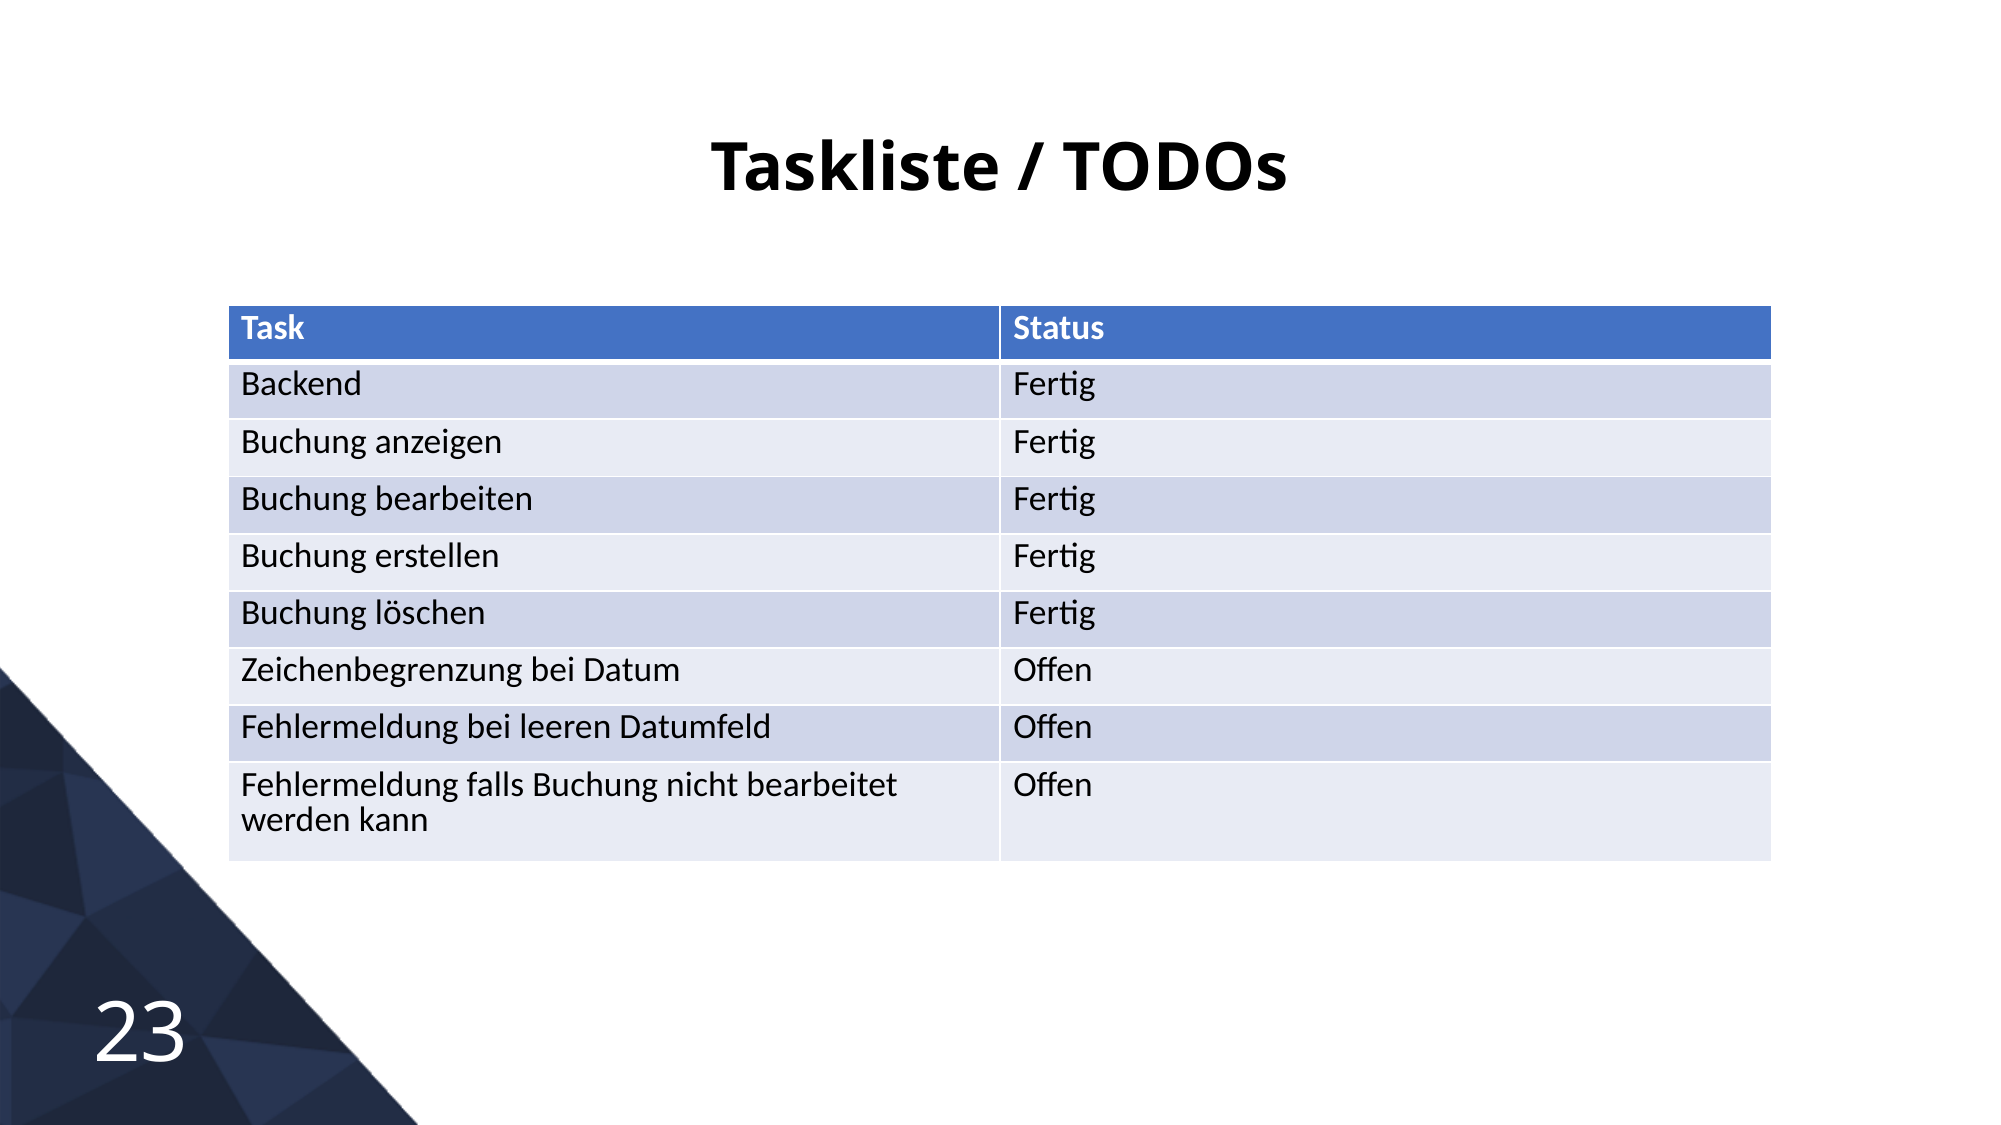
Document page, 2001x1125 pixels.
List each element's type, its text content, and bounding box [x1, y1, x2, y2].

table_cell Offen [1001, 763, 1771, 861]
table_cell Buchung erstellen [229, 535, 999, 590]
table_cell Fehlermeldung bei leeren Datumfeld [440, 706, 999, 761]
table_header Status [1001, 306, 1771, 359]
table_cell Buchung bearbeiten [229, 477, 999, 533]
table_cell Backend [229, 365, 999, 418]
table_cell Buchung löschen [229, 592, 999, 647]
table_cell Fehlermeldung falls Buchung nicht bearbeitet werden kann [440, 763, 999, 861]
picture [0, 604, 440, 1125]
table_cell Offen [1001, 706, 1771, 761]
table_cell Fertig [1001, 592, 1771, 647]
text_box Taskliste / TODOs [497, 116, 1502, 212]
table_cell Fertig [1001, 535, 1771, 590]
table_cell Fertig [1001, 365, 1771, 418]
table_cell Fertig [1001, 420, 1771, 476]
table_cell Offen [1001, 649, 1771, 704]
table_cell Buchung anzeigen [229, 420, 999, 476]
table_header Task [229, 306, 999, 359]
table_cell Fertig [1001, 477, 1771, 533]
table_cell Zeichenbegrenzung bei Datum [440, 649, 999, 704]
